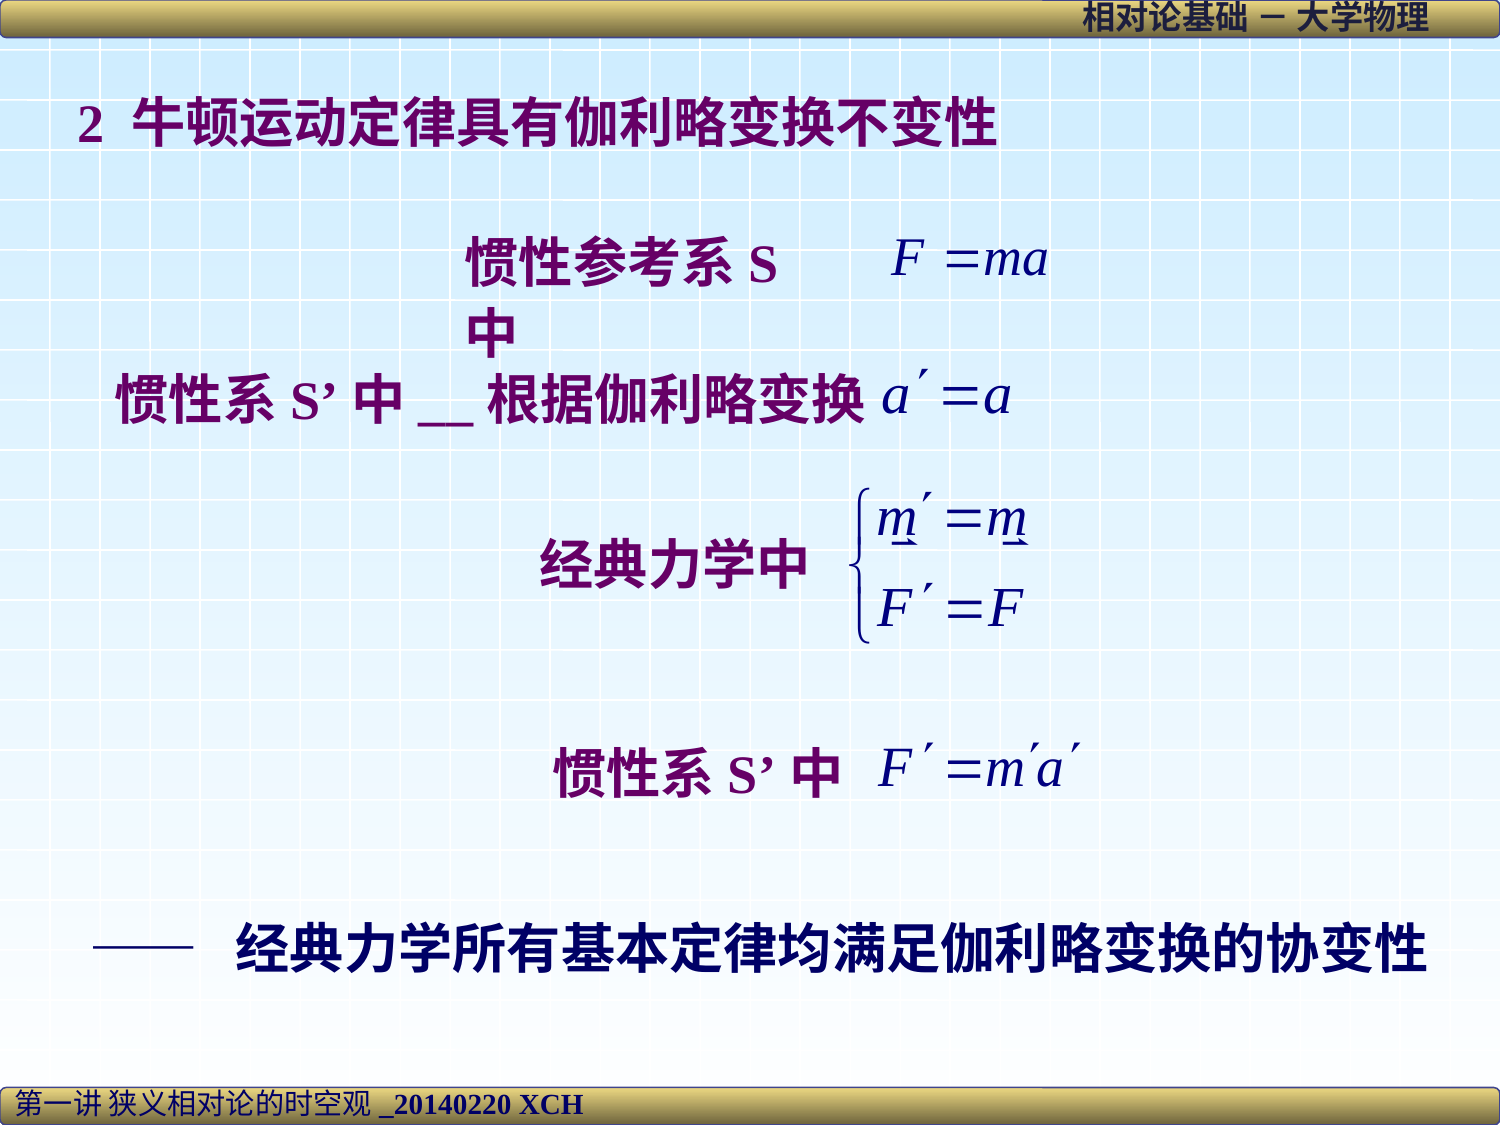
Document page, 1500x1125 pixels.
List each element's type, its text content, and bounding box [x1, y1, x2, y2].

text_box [836, 476, 1038, 656]
text_box 惯性系S’中 [537, 725, 975, 812]
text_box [869, 725, 1088, 801]
text_box 2 牛顿运动定律具有伽利略变换不变性 [62, 74, 1063, 162]
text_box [873, 360, 1025, 429]
text_box 经典力学中 [524, 516, 836, 603]
text_box 惯性系S’中__根据伽利略变换 [99, 351, 1025, 438]
text_box —— 经典力学所有基本定律均满足伽利略变换的协变性 [75, 900, 1450, 987]
text_box 惯性参考系S中 [450, 214, 850, 351]
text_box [882, 216, 1063, 290]
